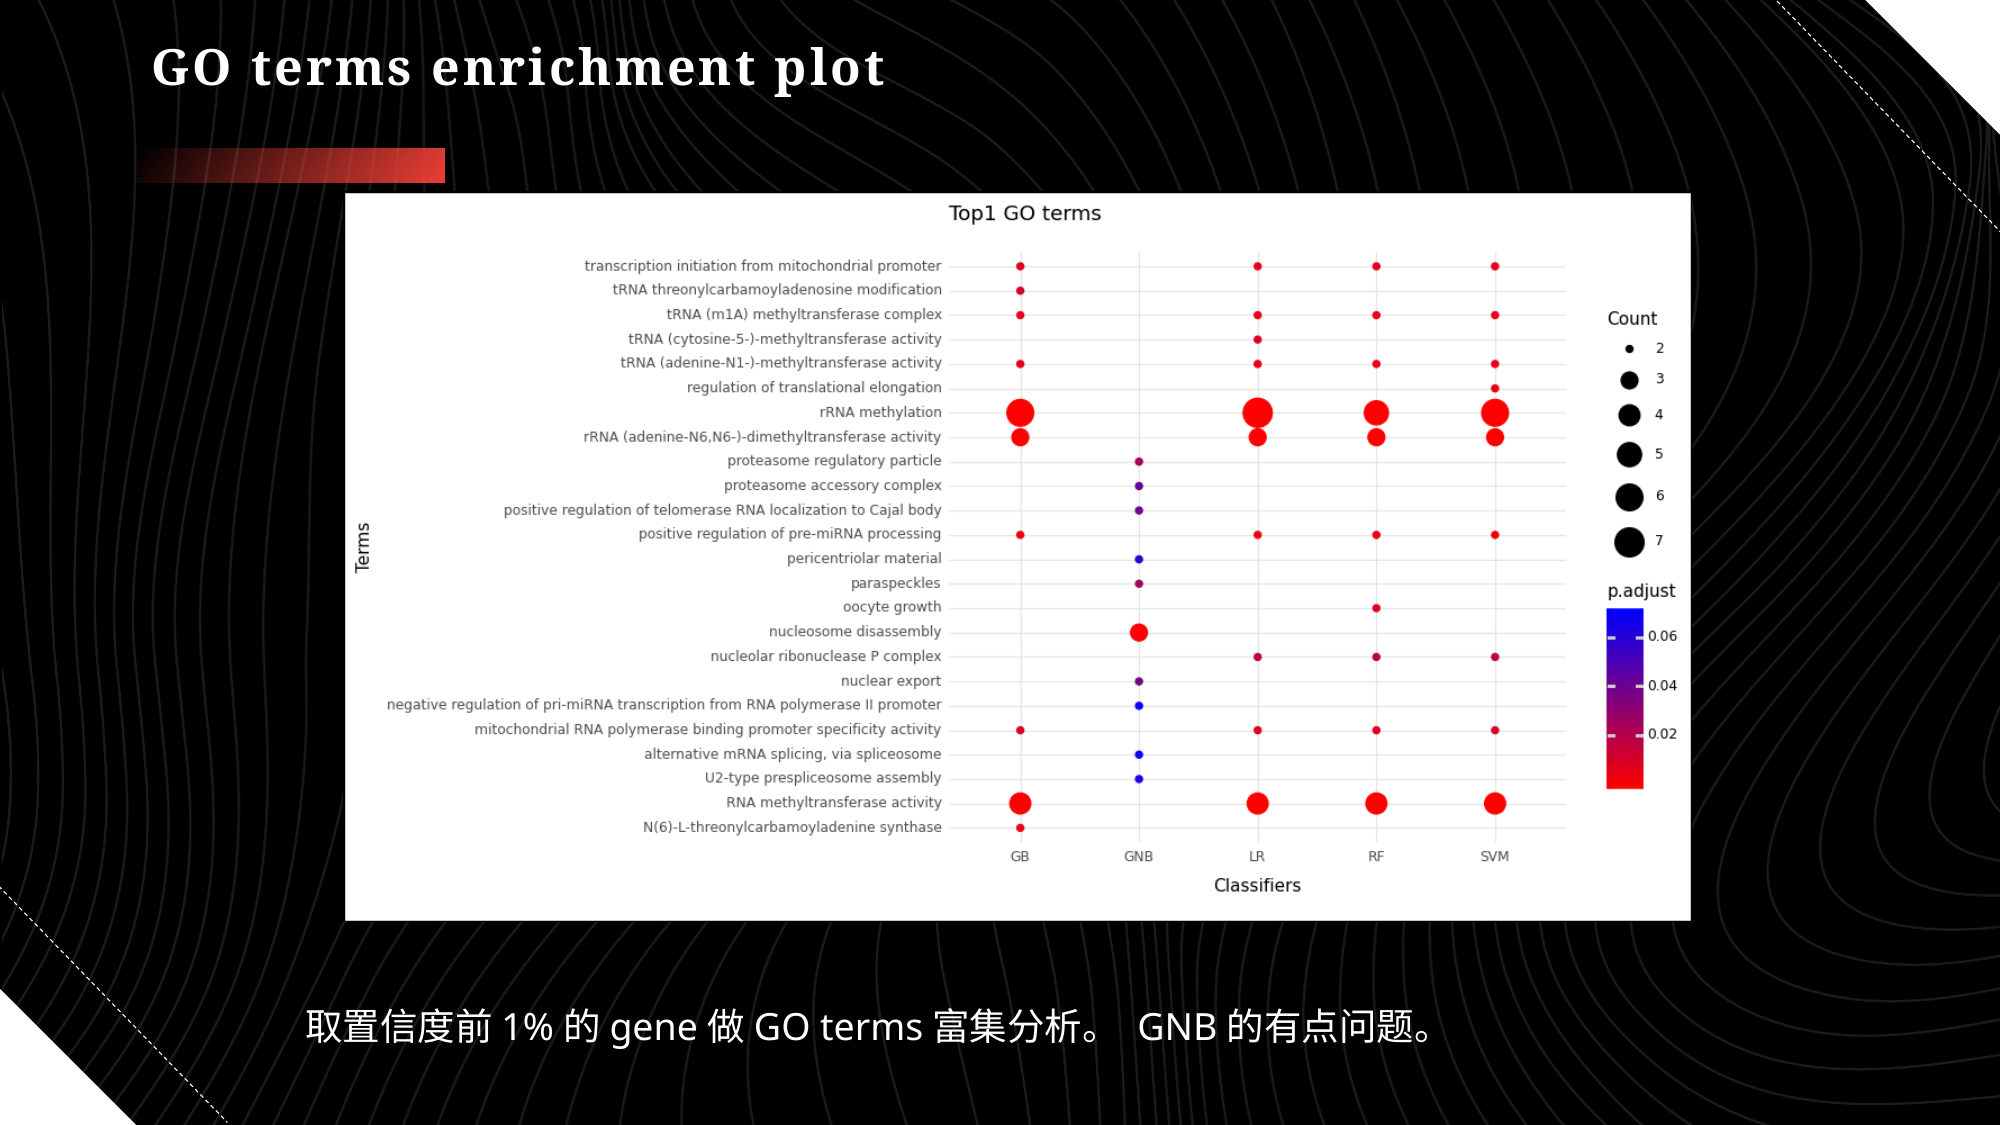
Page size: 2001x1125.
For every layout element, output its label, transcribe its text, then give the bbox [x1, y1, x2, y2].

picture [343, 191, 1692, 922]
title GO terms enrichment plot [136, 21, 1863, 118]
text_box 取置信度前1%的gene做GO terms富集分析。 GNB的有点问题。 [290, 995, 1745, 1055]
